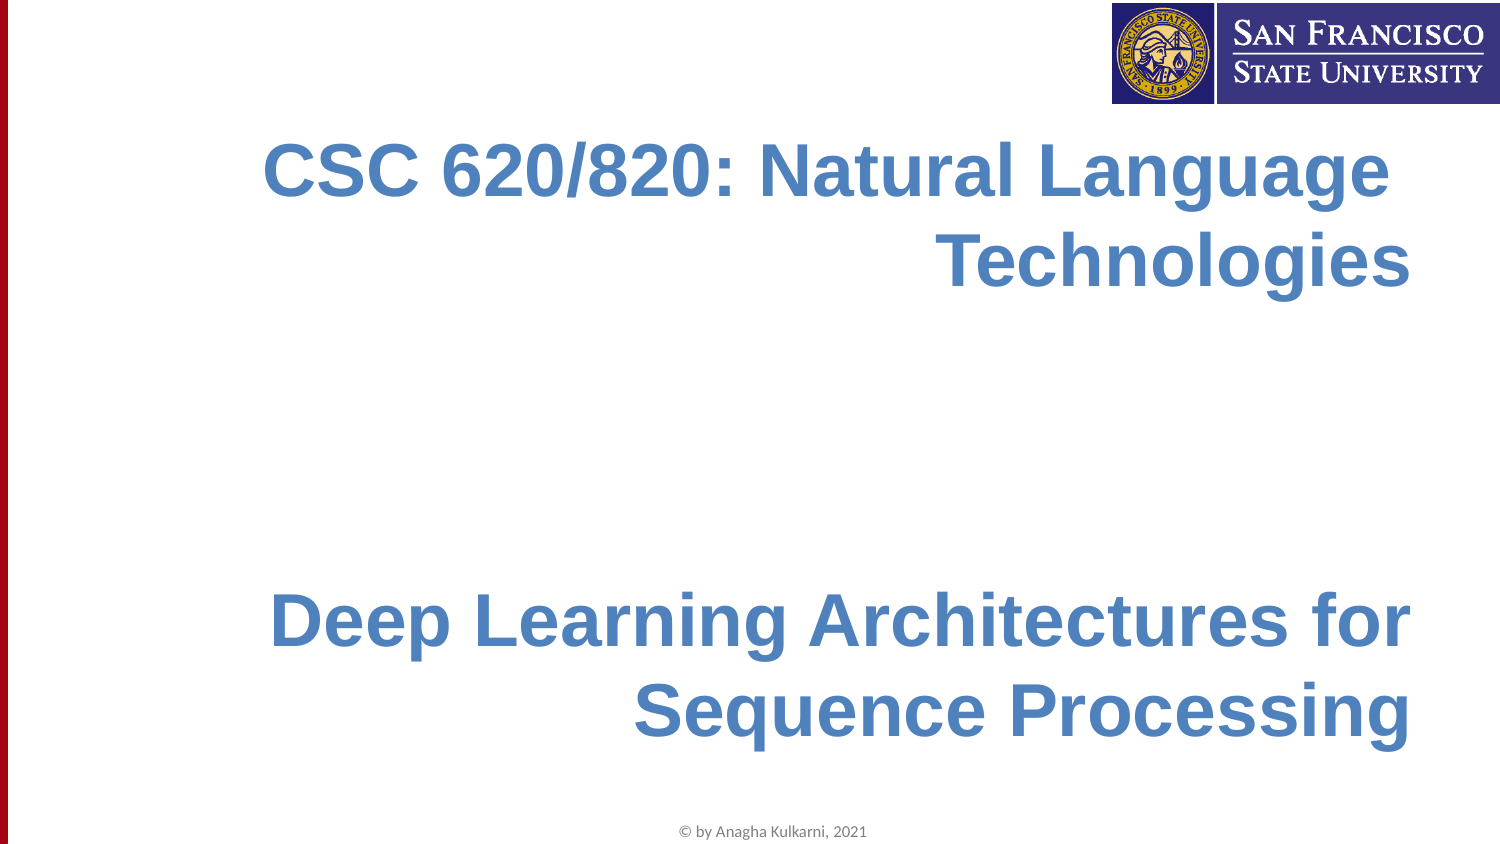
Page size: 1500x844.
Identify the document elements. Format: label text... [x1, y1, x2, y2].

picture [1112, 3, 1500, 104]
text_box © by Anagha Kulkarni, 2021 [663, 813, 883, 844]
title CSC 620/820: Natural Language Technologies Deep Learning Architectures for Sequence Processing [24, 121, 1413, 758]
